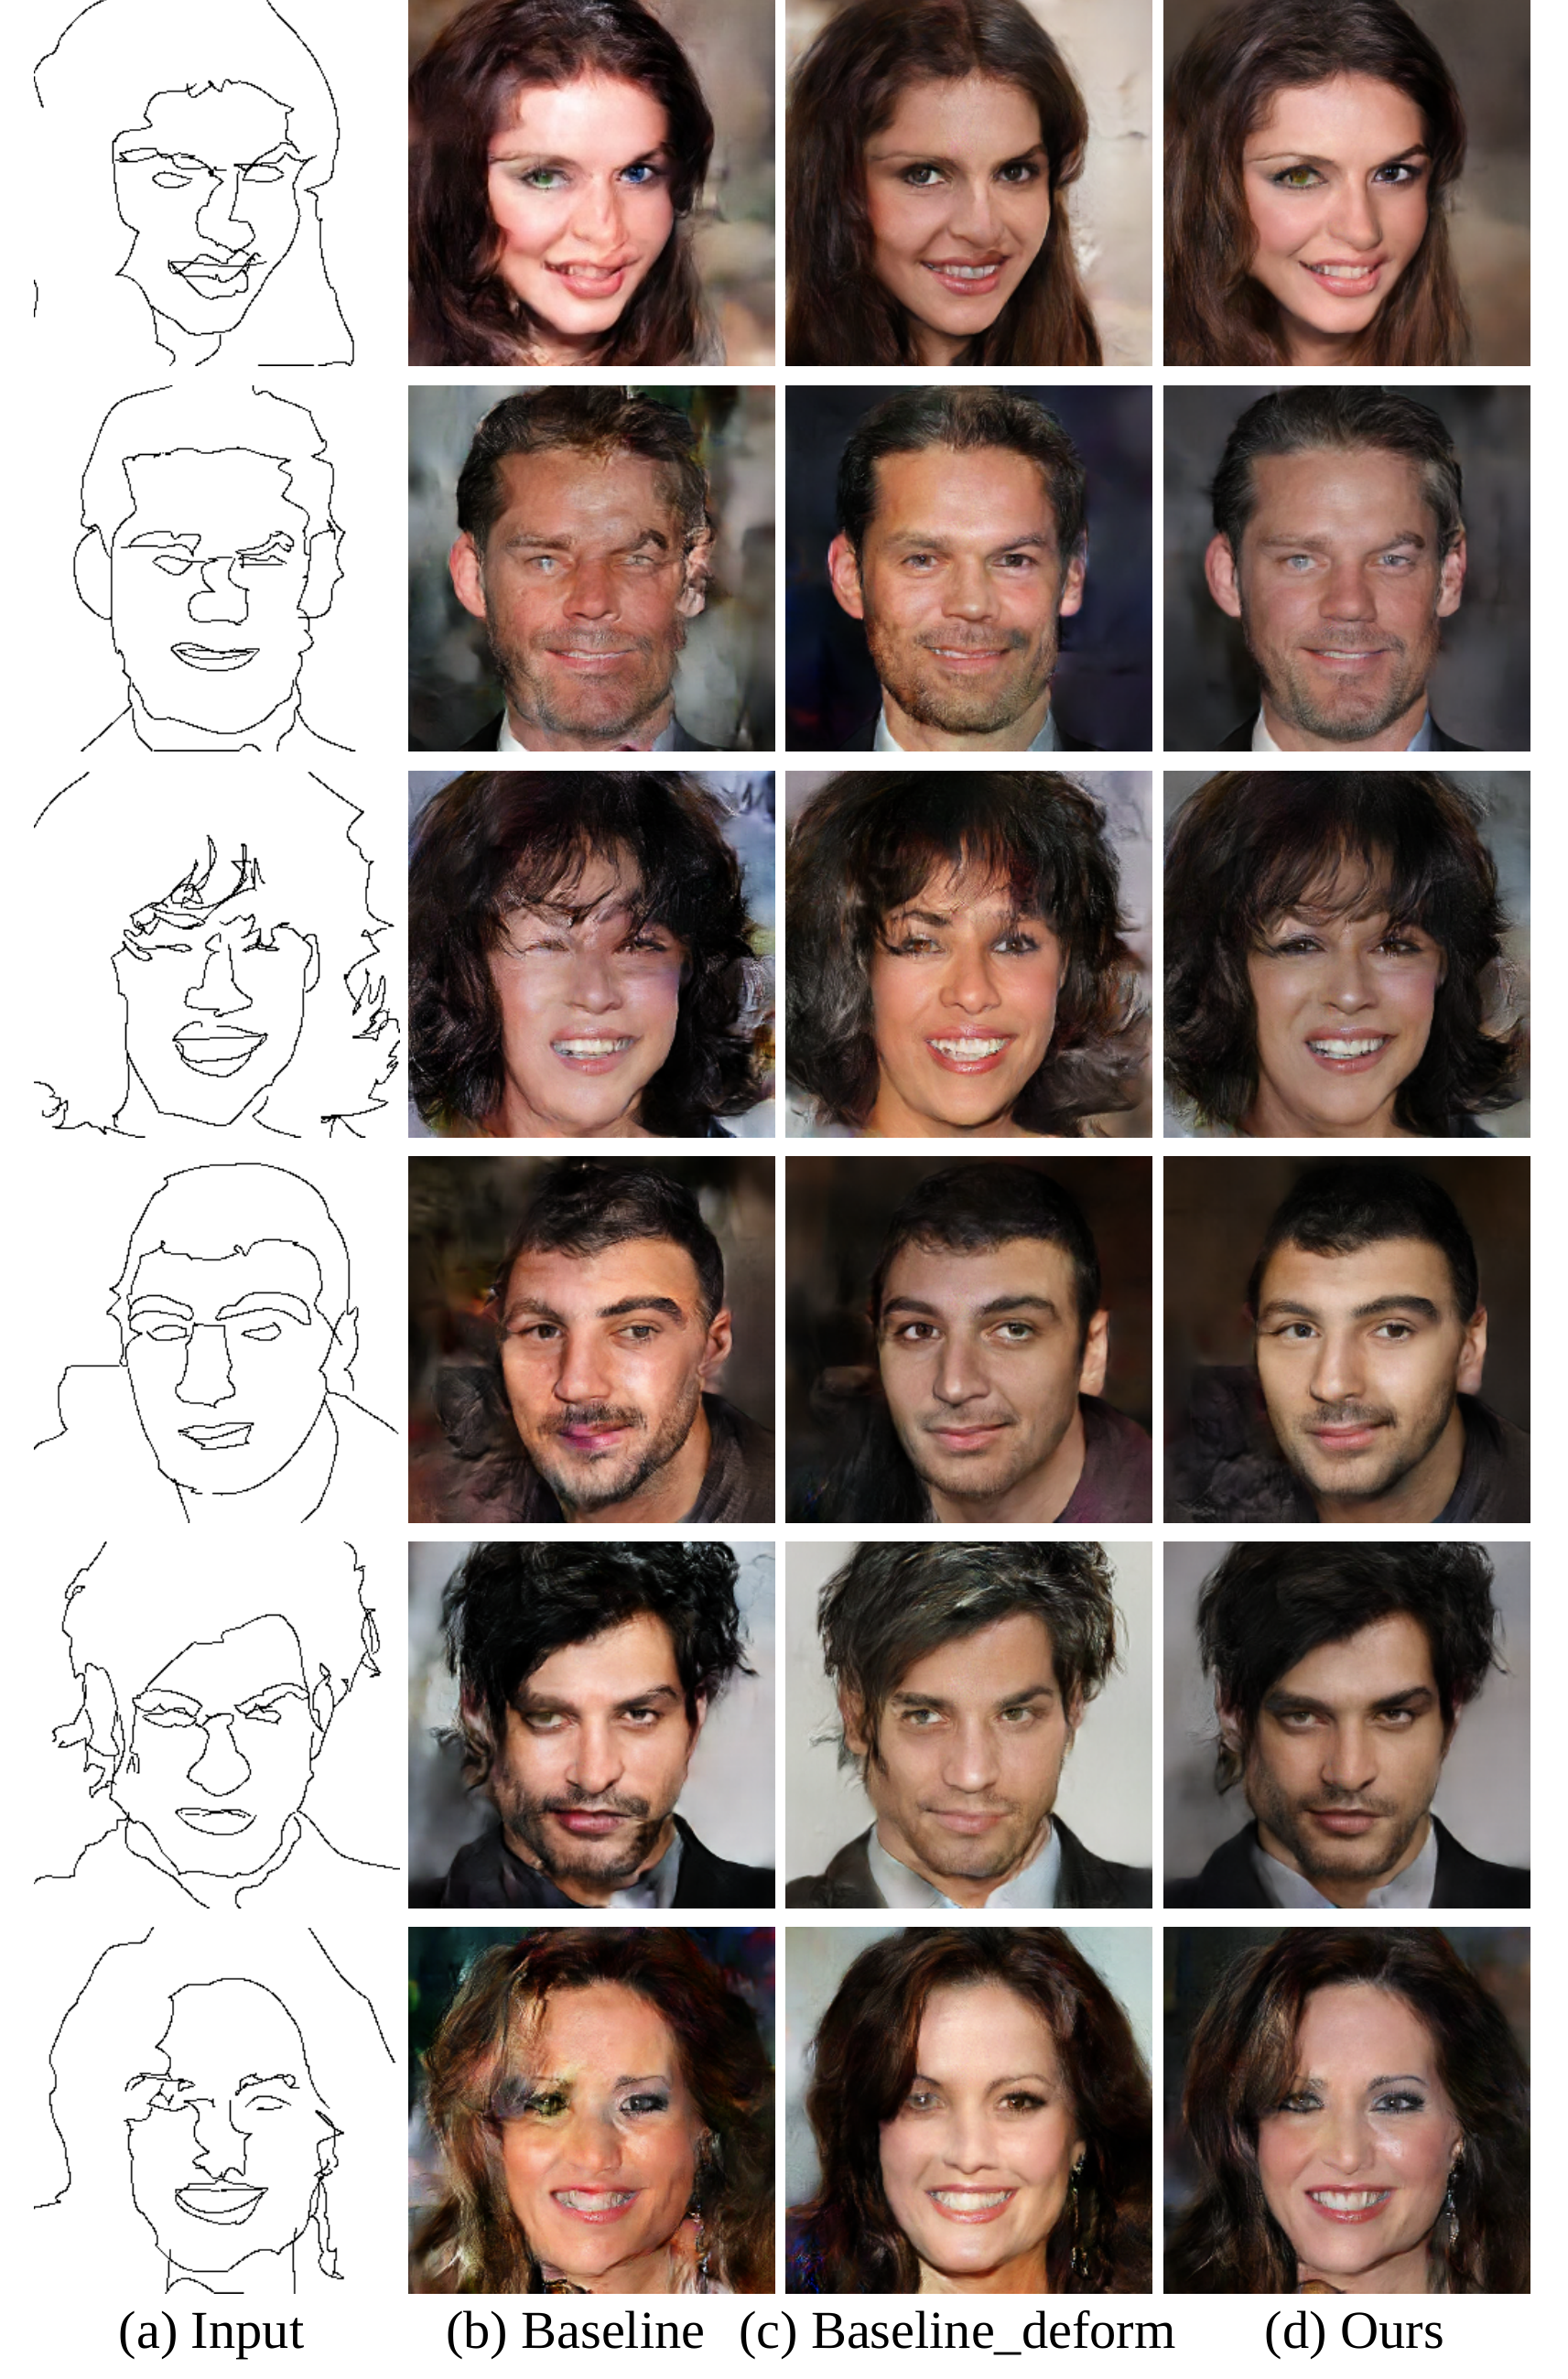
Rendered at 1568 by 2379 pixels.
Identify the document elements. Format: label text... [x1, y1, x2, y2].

picture [407, 1155, 775, 1523]
picture [33, 1541, 401, 1909]
picture [1163, 384, 1530, 752]
picture [785, 0, 1153, 367]
picture [407, 1541, 775, 1909]
picture [1163, 770, 1530, 1138]
picture [33, 0, 401, 367]
picture [33, 1927, 401, 2294]
picture [1163, 0, 1530, 367]
picture [785, 1927, 1153, 2294]
picture [785, 384, 1153, 752]
picture [407, 384, 775, 752]
text_box (d) Ours [1251, 2300, 1459, 2366]
text_box (c) Baseline_deform [725, 2294, 1190, 2366]
picture [785, 1155, 1153, 1523]
picture [407, 0, 775, 367]
picture [1163, 1927, 1530, 2294]
picture [33, 770, 401, 1138]
picture [1163, 1541, 1530, 1909]
picture [407, 770, 775, 1138]
picture [33, 384, 401, 752]
picture [33, 1155, 401, 1523]
picture [1163, 1155, 1530, 1523]
picture [785, 770, 1153, 1138]
picture [785, 1541, 1153, 1909]
text_box (a) Input [104, 2300, 319, 2366]
picture [407, 1927, 775, 2294]
text_box (b) Baseline [432, 2300, 719, 2366]
